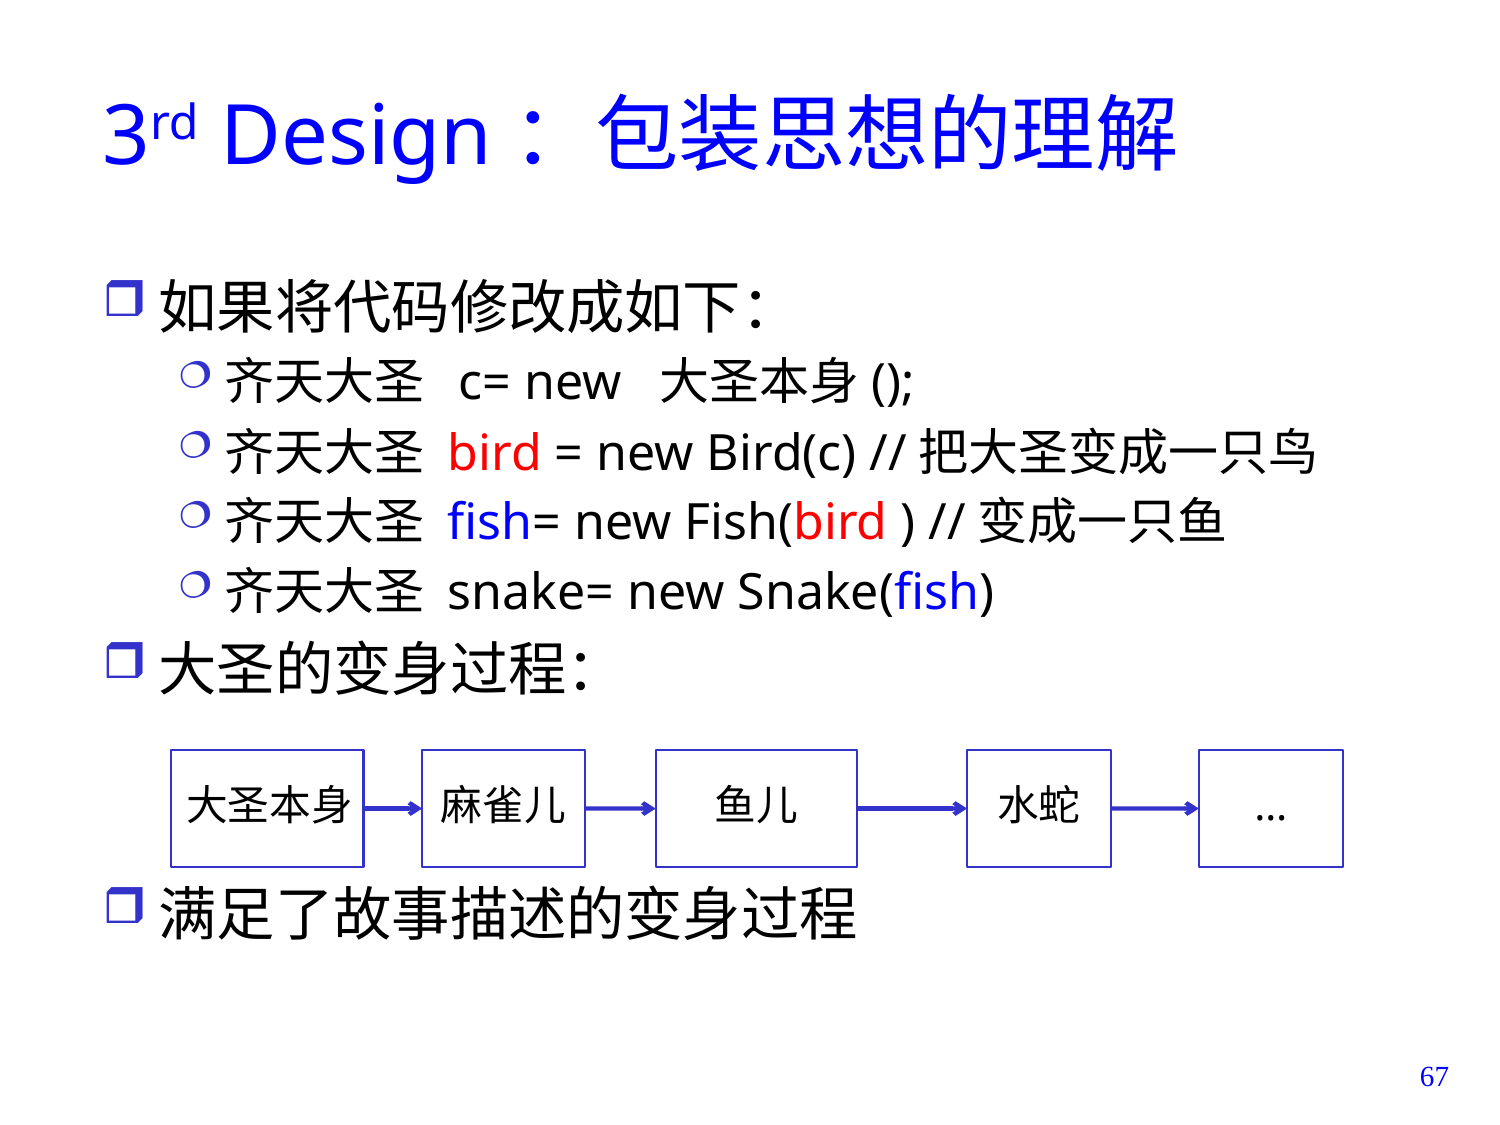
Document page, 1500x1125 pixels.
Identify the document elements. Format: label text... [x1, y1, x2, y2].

text_box … [1198, 749, 1343, 868]
text_box 鱼儿 [655, 749, 858, 868]
text_box 麻雀儿 [422, 749, 585, 868]
text_box 水蛇 [967, 749, 1111, 868]
slide_number 67 [1364, 1049, 1465, 1125]
title 3rd Design：包装思想的理解 [87, 37, 1363, 225]
list 如果将代码修改成如下： 齐天大圣 c= new 大圣本身(); 齐天大圣 bird = new Bird(c) //把大圣变成一只鸟 齐天大圣 fish= new Fish(bird ) //变成一只鱼 齐天大圣 snake= new Snake(fish) 大圣的变身过程： 满足了故事描述的变身过程 [87, 262, 1363, 1025]
text_box 大圣本身 [171, 749, 364, 868]
